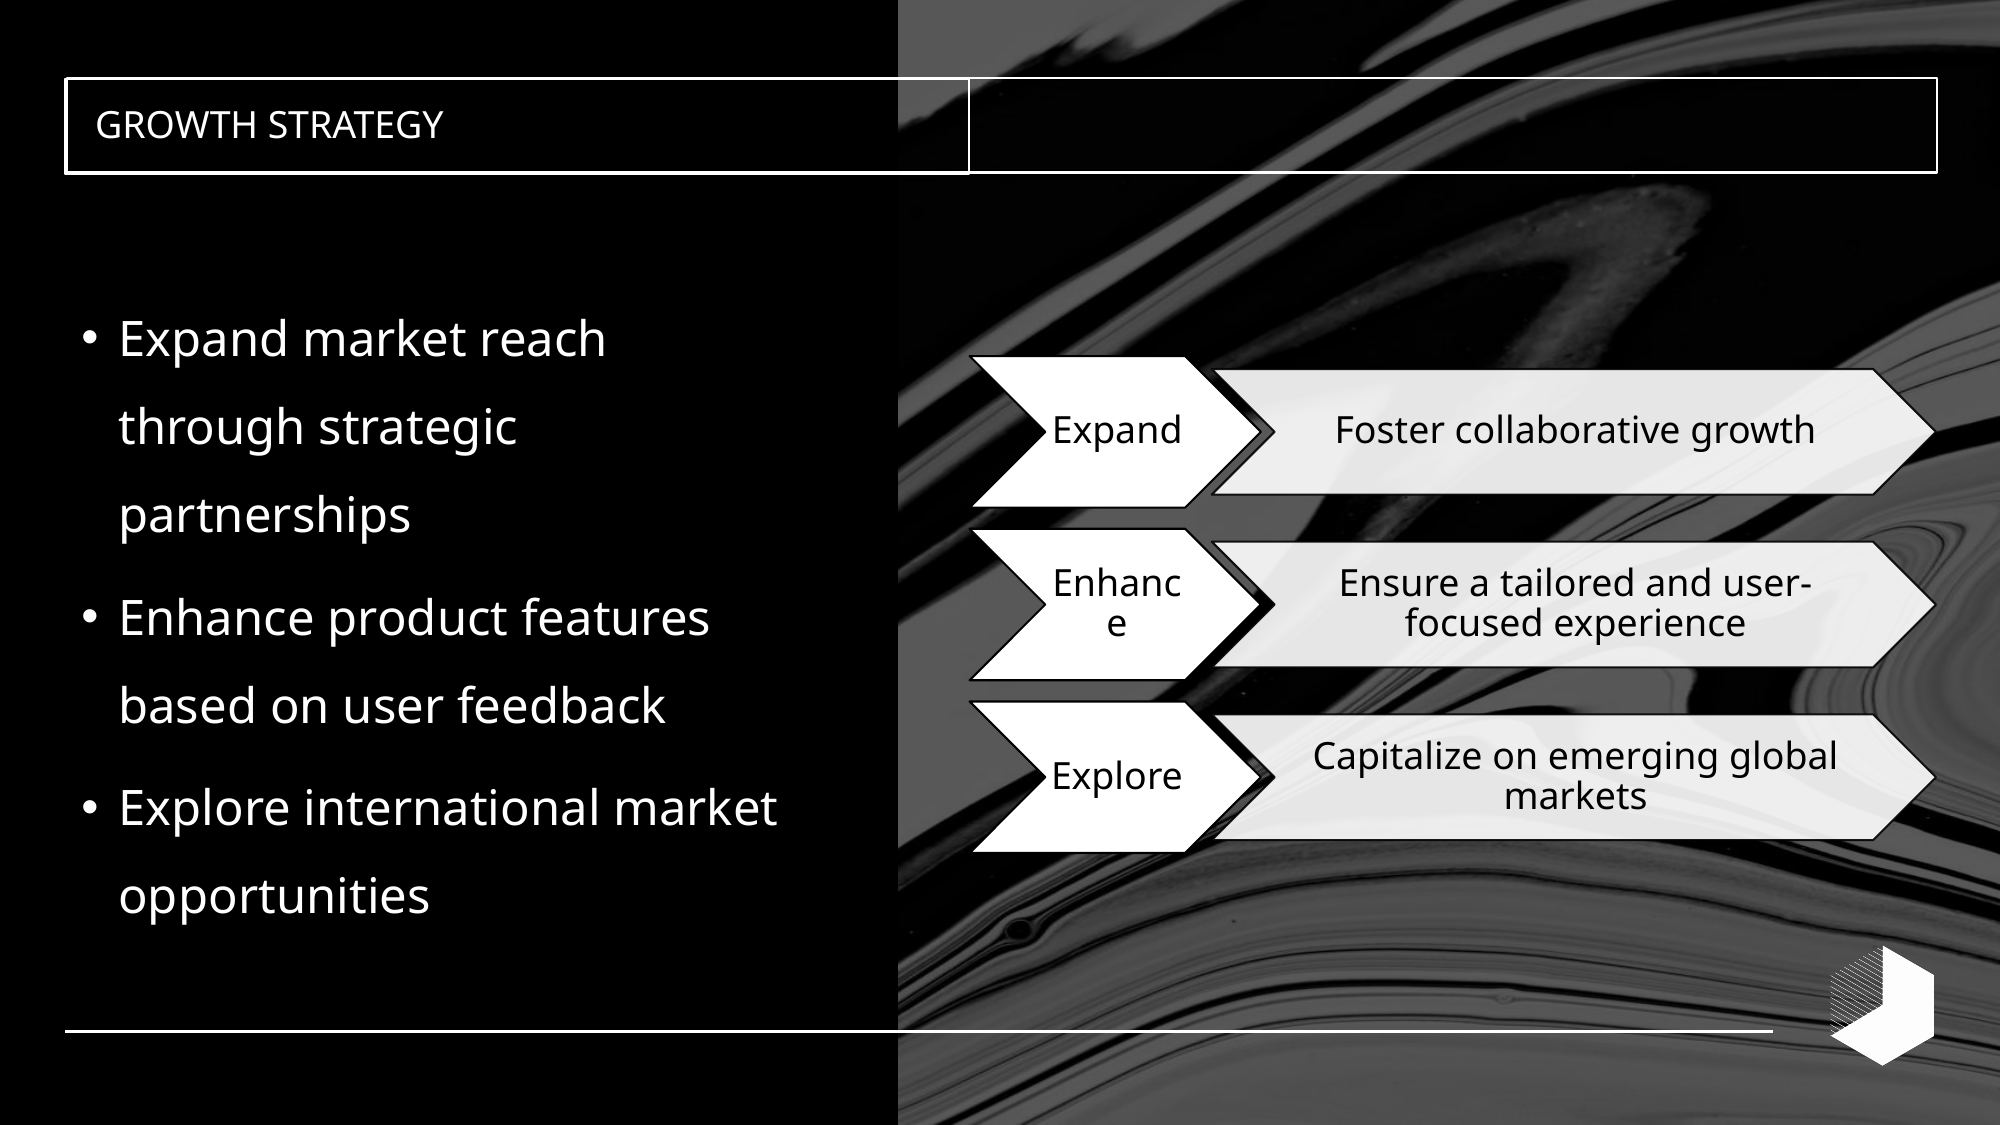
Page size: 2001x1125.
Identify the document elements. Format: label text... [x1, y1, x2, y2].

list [969, 277, 1937, 932]
picture [898, 0, 2000, 1125]
title Growth strategy [64, 78, 970, 175]
list Expand market reach through strategic partnerships Enhance product features based on user feedback Explore international market opportunities [66, 277, 815, 932]
picture [970, 79, 1936, 171]
